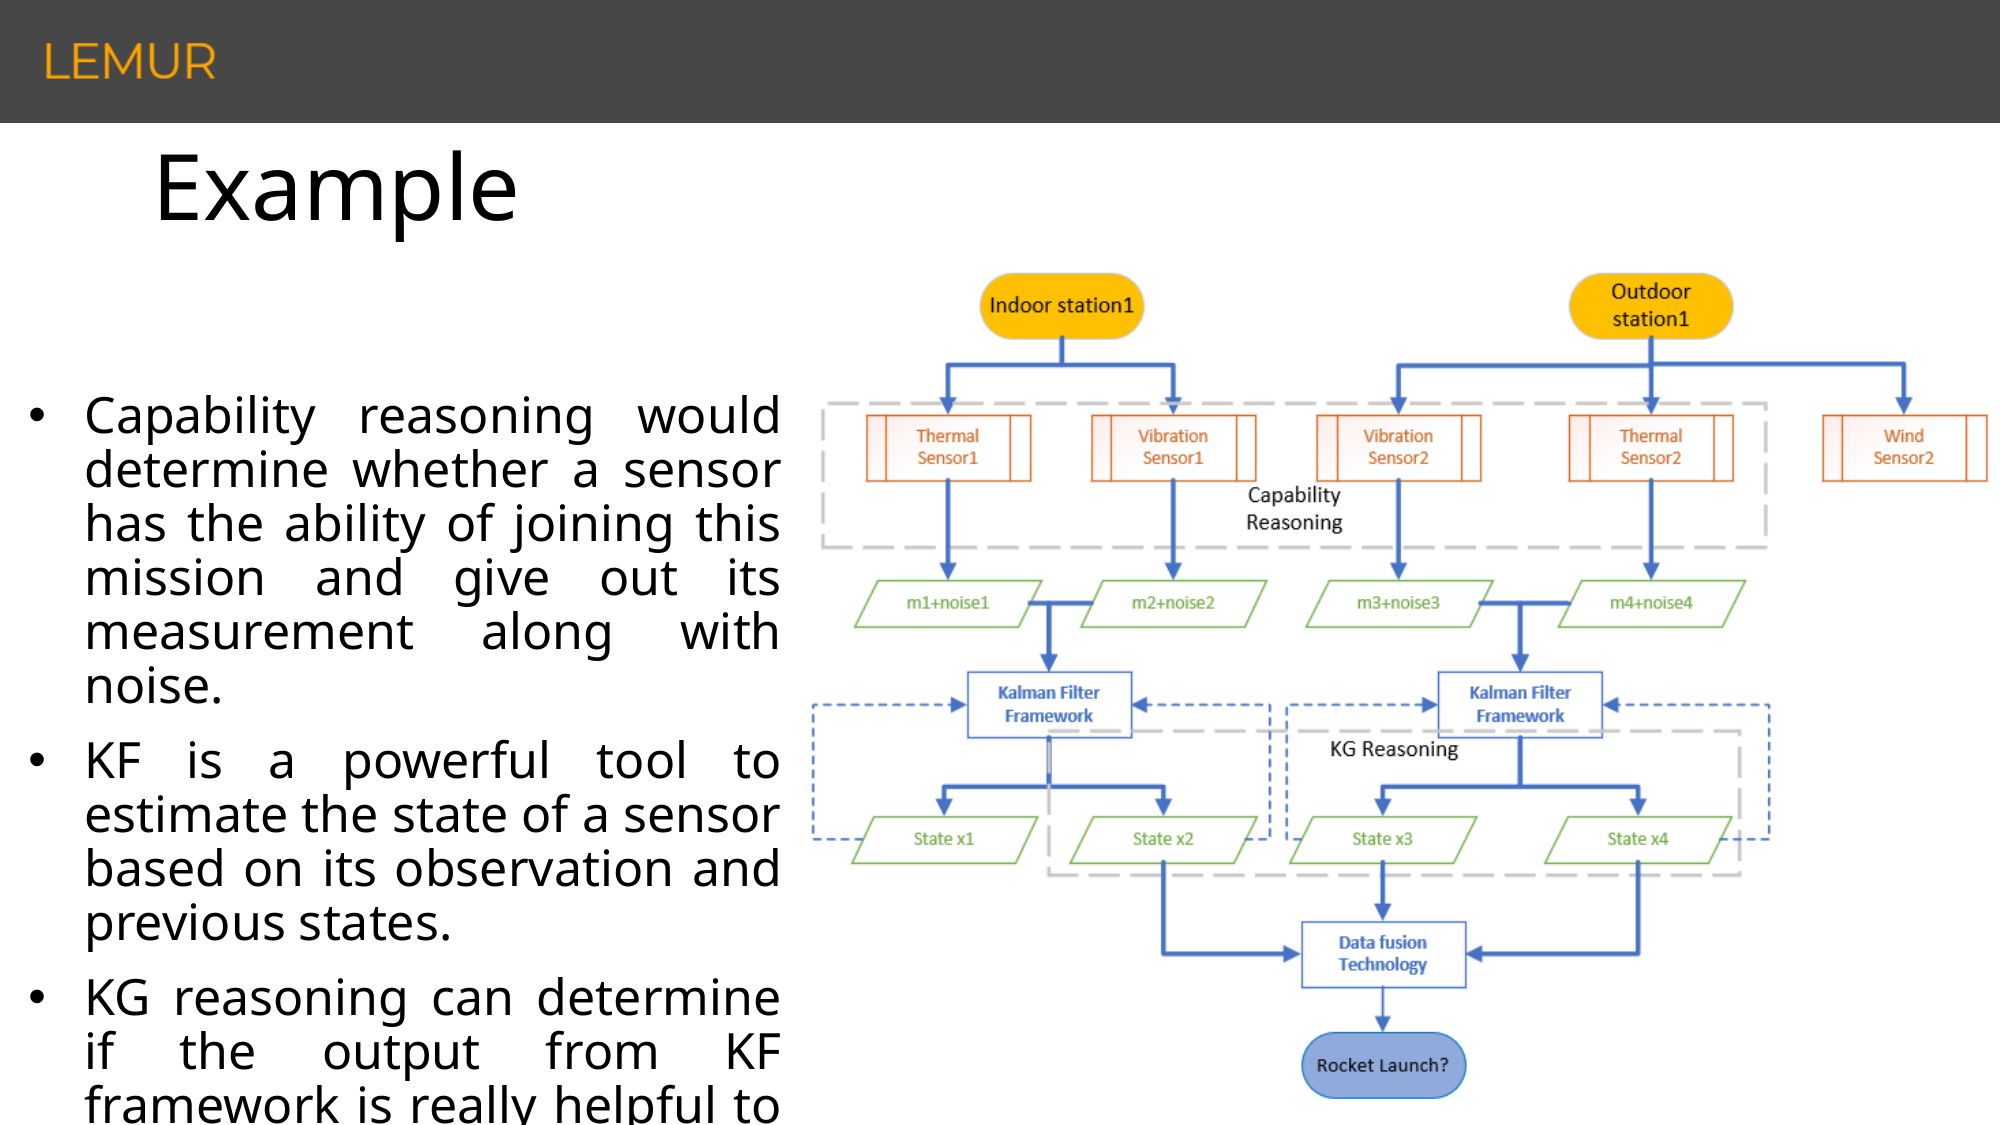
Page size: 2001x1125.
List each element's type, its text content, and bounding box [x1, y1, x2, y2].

picture [0, 0, 2000, 123]
title Example [137, 82, 1863, 300]
text_box Capability reasoning would determine whether a sensor has the ability of joining this mission and give out its measurement along with noise. KF is a powerful tool to estimate the state of a sensor based on its observation and previous states. KG reasoning can determine if the output from KF framework is really helpful to our mission. [13, 383, 797, 1125]
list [797, 232, 2000, 1125]
